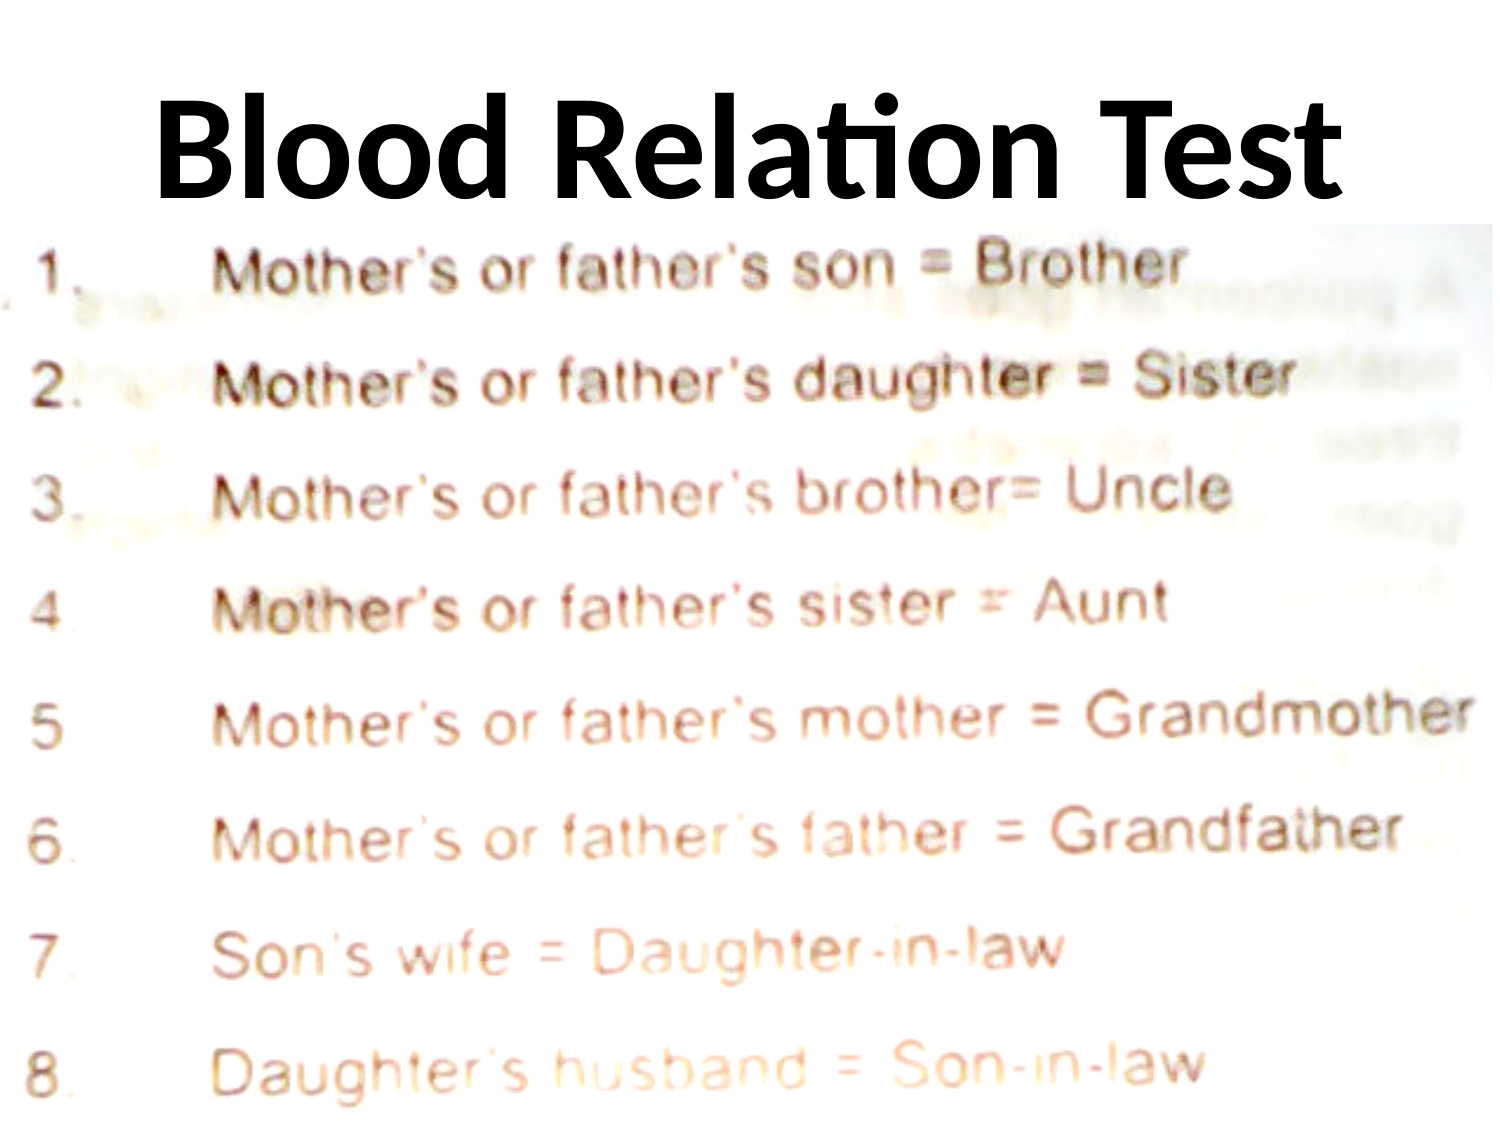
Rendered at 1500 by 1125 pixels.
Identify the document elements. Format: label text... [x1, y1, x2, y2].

title Blood Relation Test [75, 45, 1425, 223]
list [0, 224, 1493, 1125]
